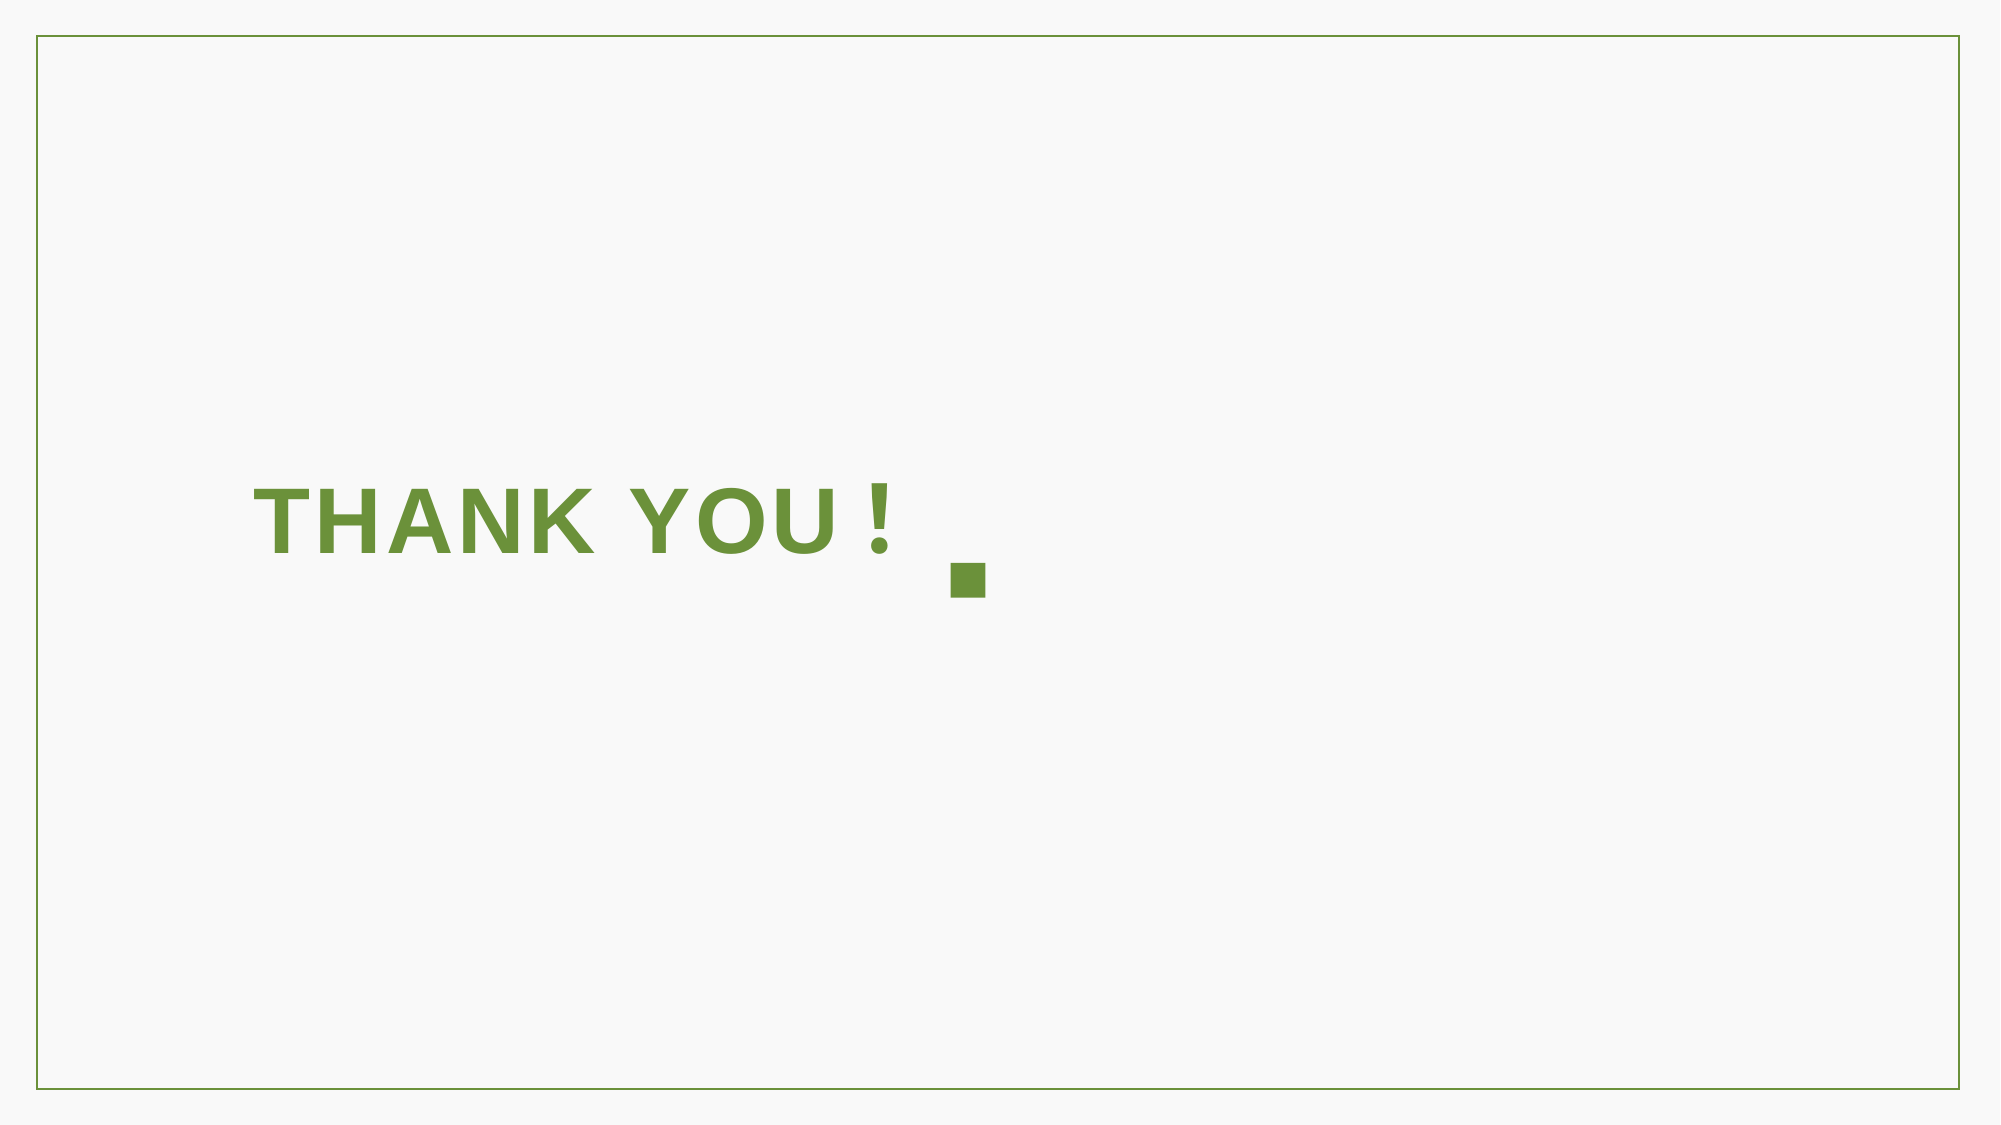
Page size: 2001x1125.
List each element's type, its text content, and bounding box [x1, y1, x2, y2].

title THANK YOU！ [238, 373, 1071, 625]
